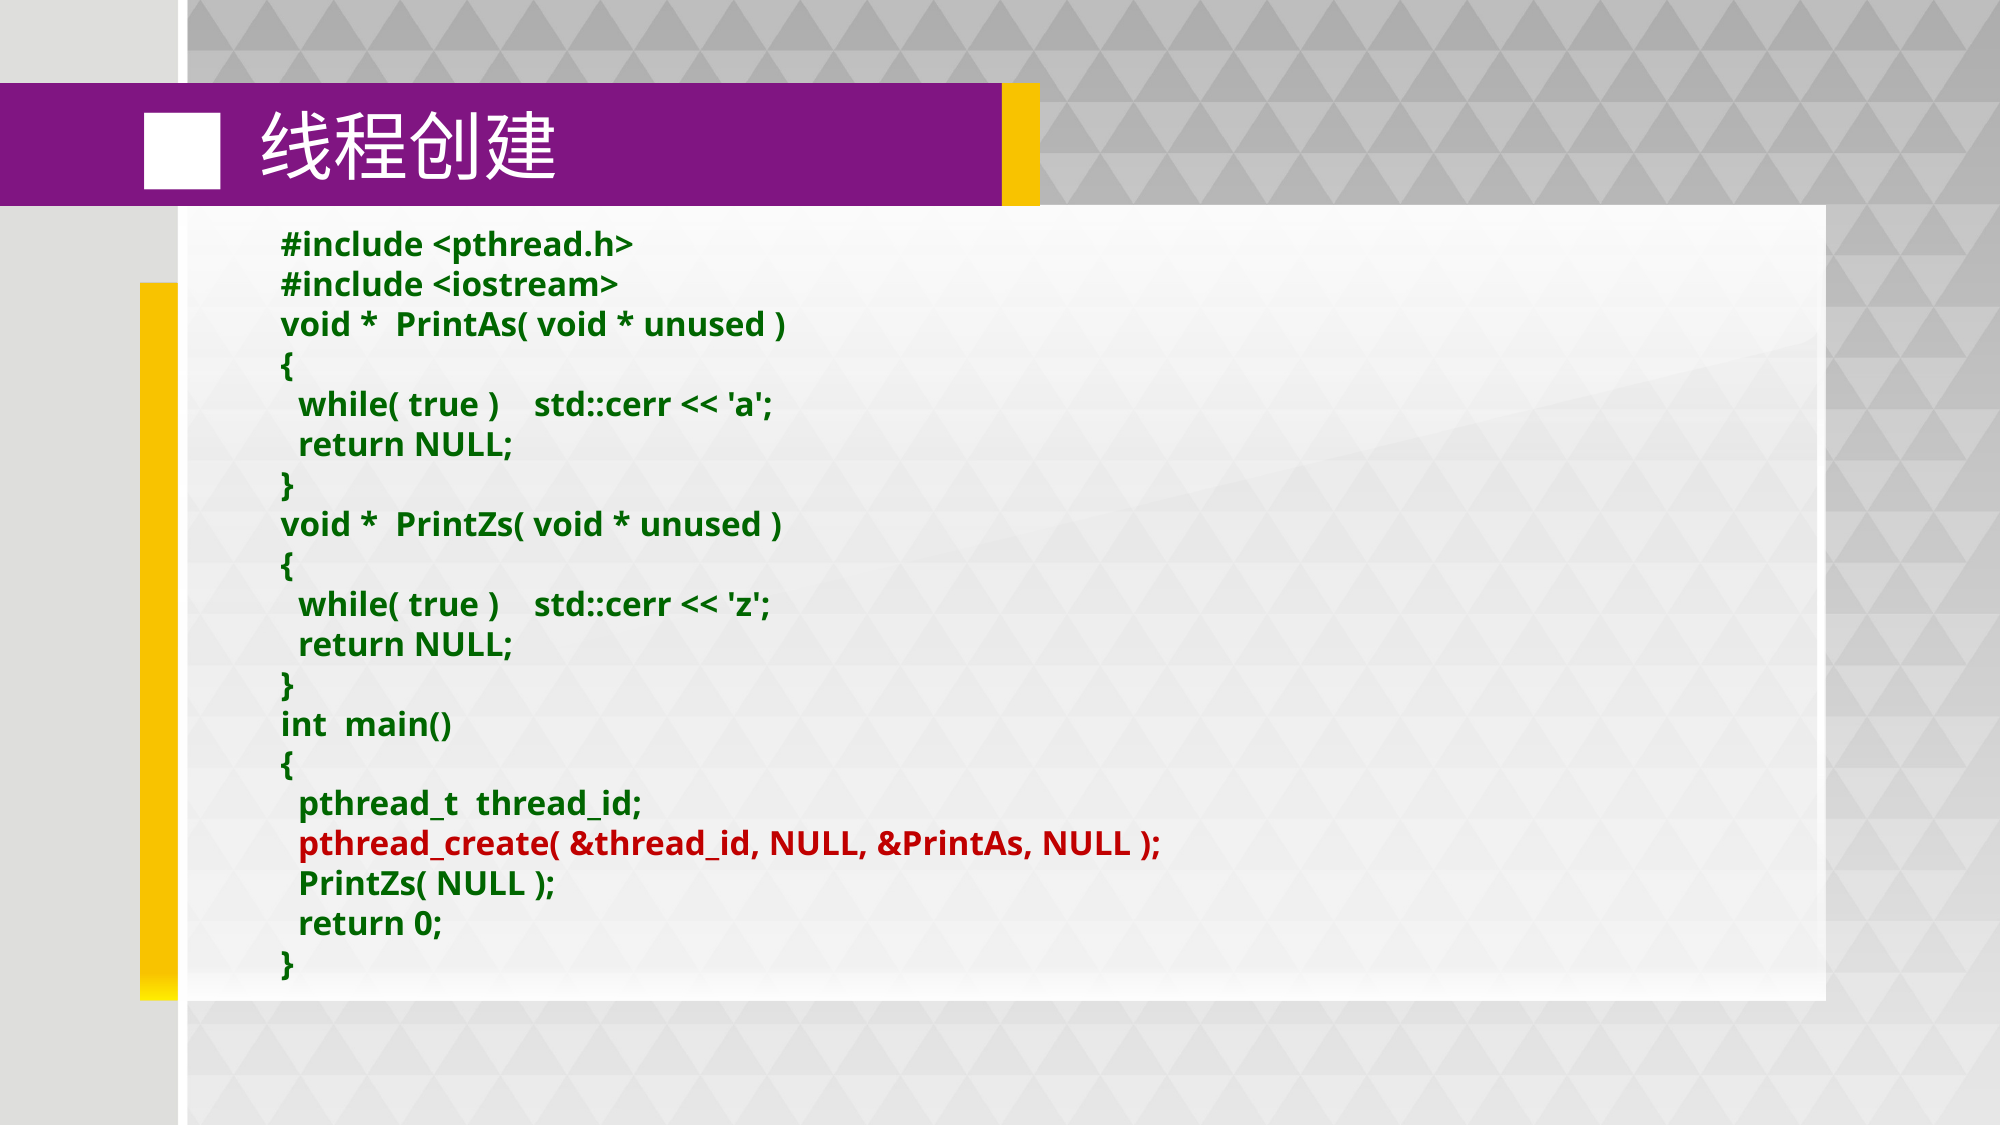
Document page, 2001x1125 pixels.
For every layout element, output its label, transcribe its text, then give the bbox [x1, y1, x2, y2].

picture [0, 0, 2000, 1125]
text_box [120, 69, 576, 206]
text_box #include <pthread.h> #include <iostream> void * PrintAs( void * unused ) { while( true ) std::cerr << 'a'; return NULL; } void * PrintZs( void * unused ) { while( true ) std::cerr << 'z'; return NULL; } int main() { pthread_t thread_id; pthread_create( &thread_id, NULL, &PrintAs, NULL ); PrintZs( NULL ); return 0; } [265, 1001, 1548, 1008]
